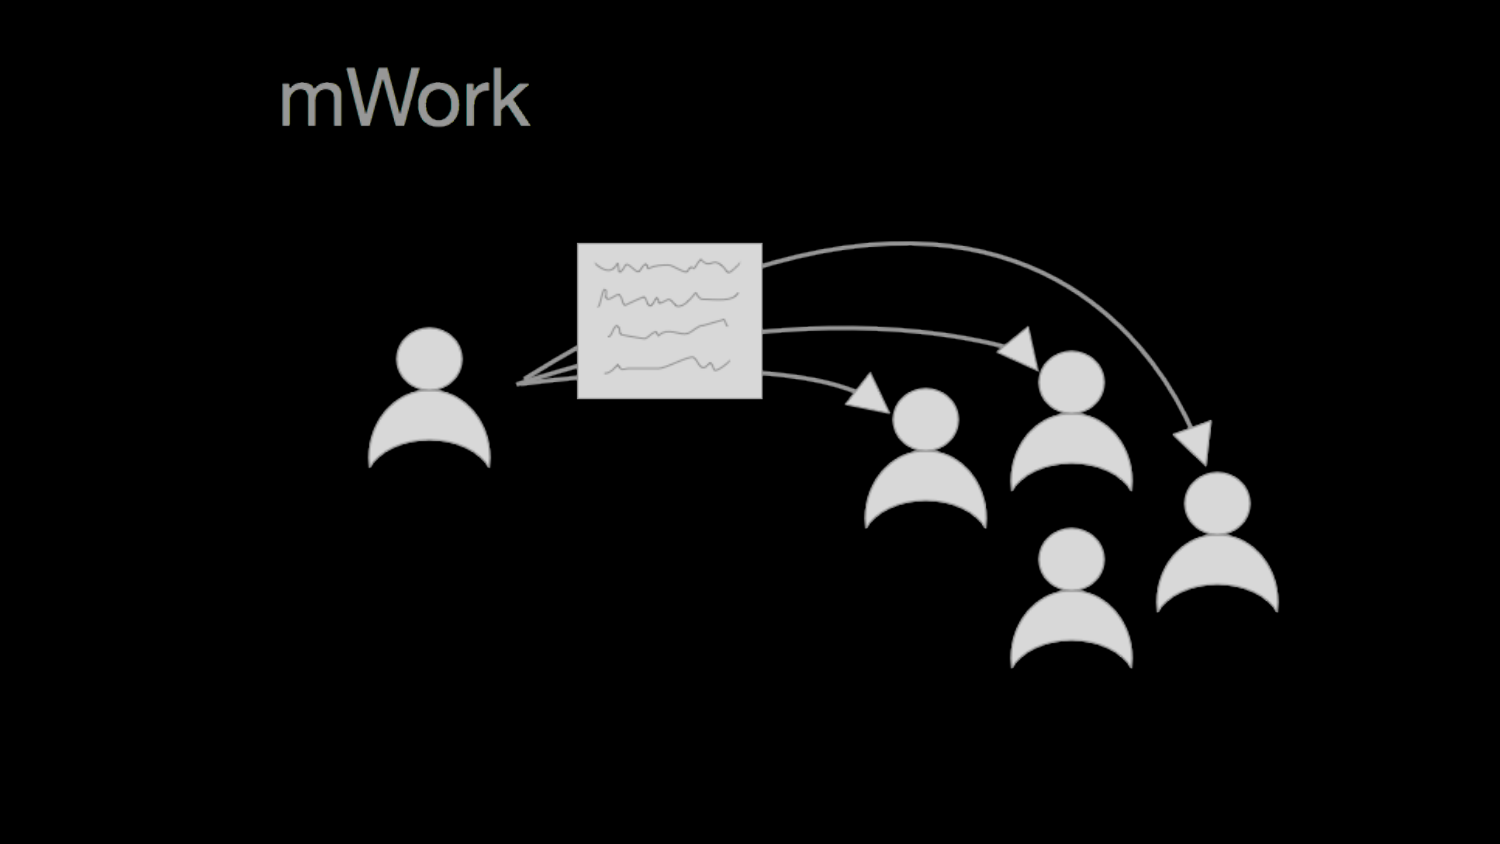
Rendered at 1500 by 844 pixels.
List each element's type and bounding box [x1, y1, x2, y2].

picture [196, 0, 1304, 844]
